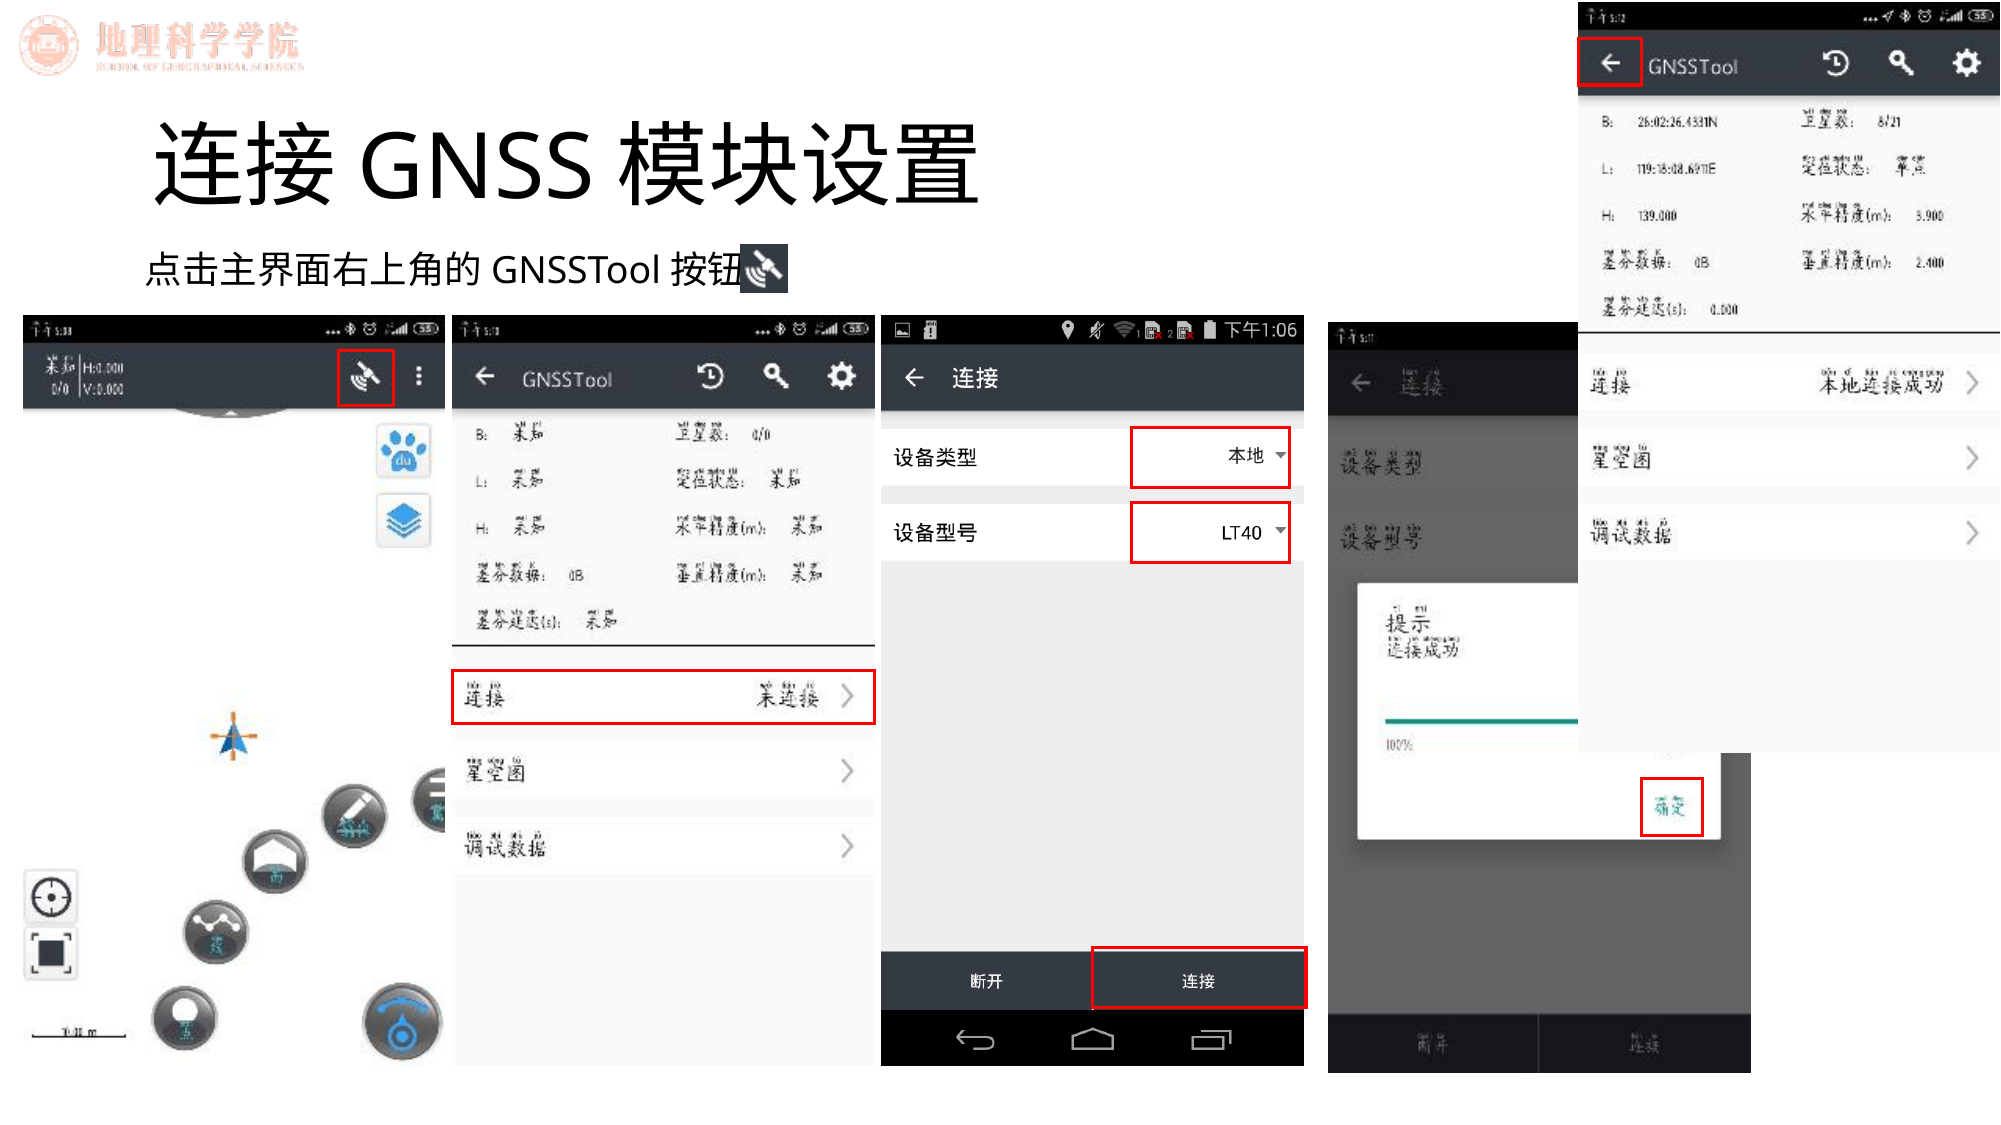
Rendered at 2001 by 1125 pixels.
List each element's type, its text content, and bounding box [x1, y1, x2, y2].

picture [881, 315, 1304, 1066]
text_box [1578, 2, 2000, 753]
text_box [452, 315, 875, 1066]
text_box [1092, 427, 1307, 1008]
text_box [22, 315, 445, 1066]
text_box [1328, 322, 1751, 1073]
title 连接GNSS模块设置 [137, 59, 1578, 278]
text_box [139, 238, 788, 299]
